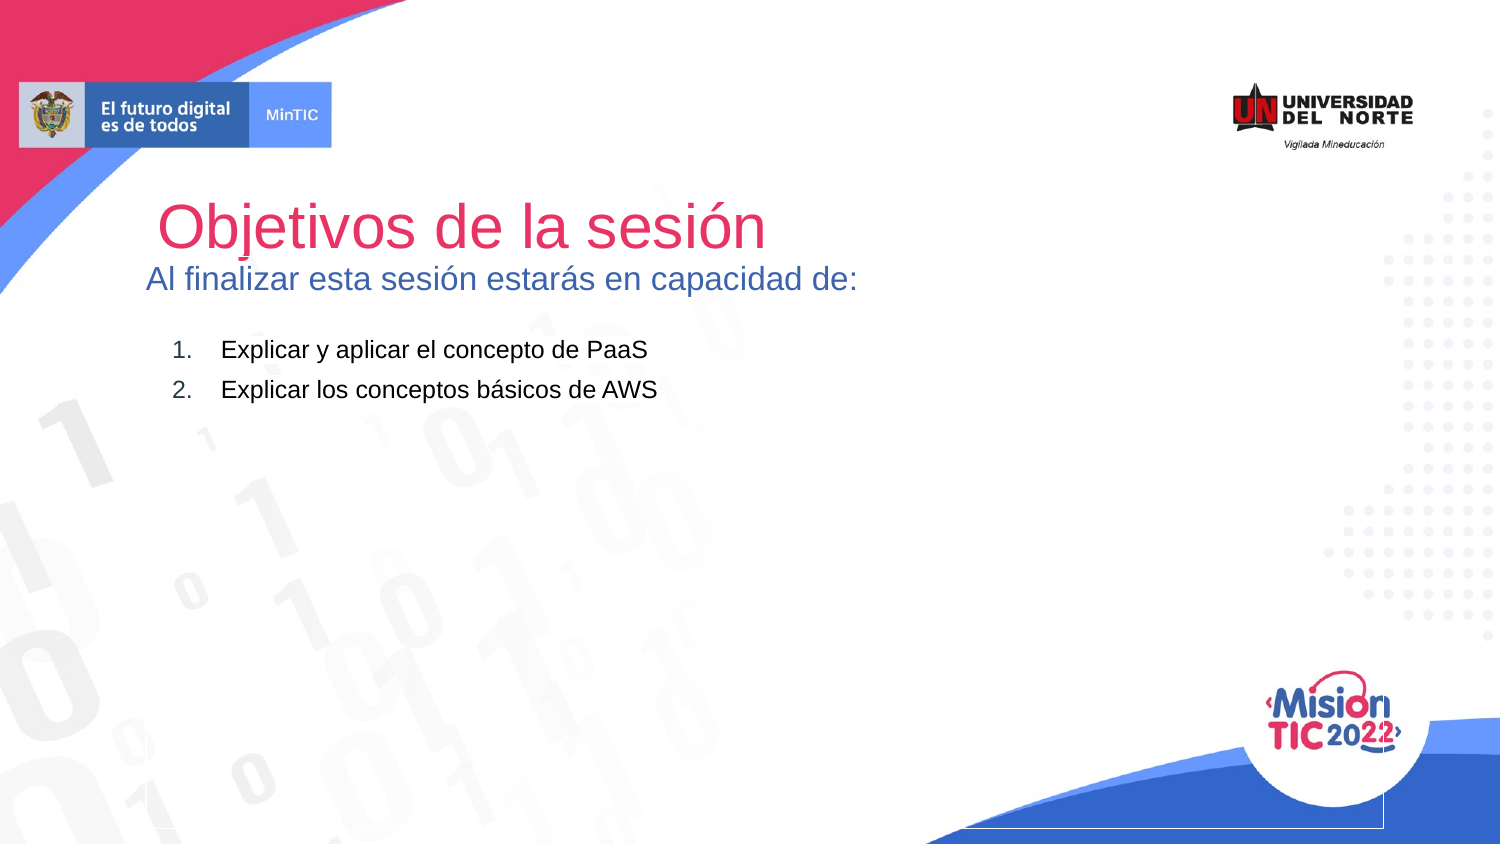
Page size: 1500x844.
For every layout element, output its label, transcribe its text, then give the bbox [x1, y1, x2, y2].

picture [0, 0, 1500, 844]
title Objetivos de la sesión [145, 165, 1378, 256]
list Al finalizar esta sesión estarás en capacidad de: Explicar y aplicar el concepto de PaaS Explicar los conceptos básicos de AWS [145, 256, 1384, 829]
